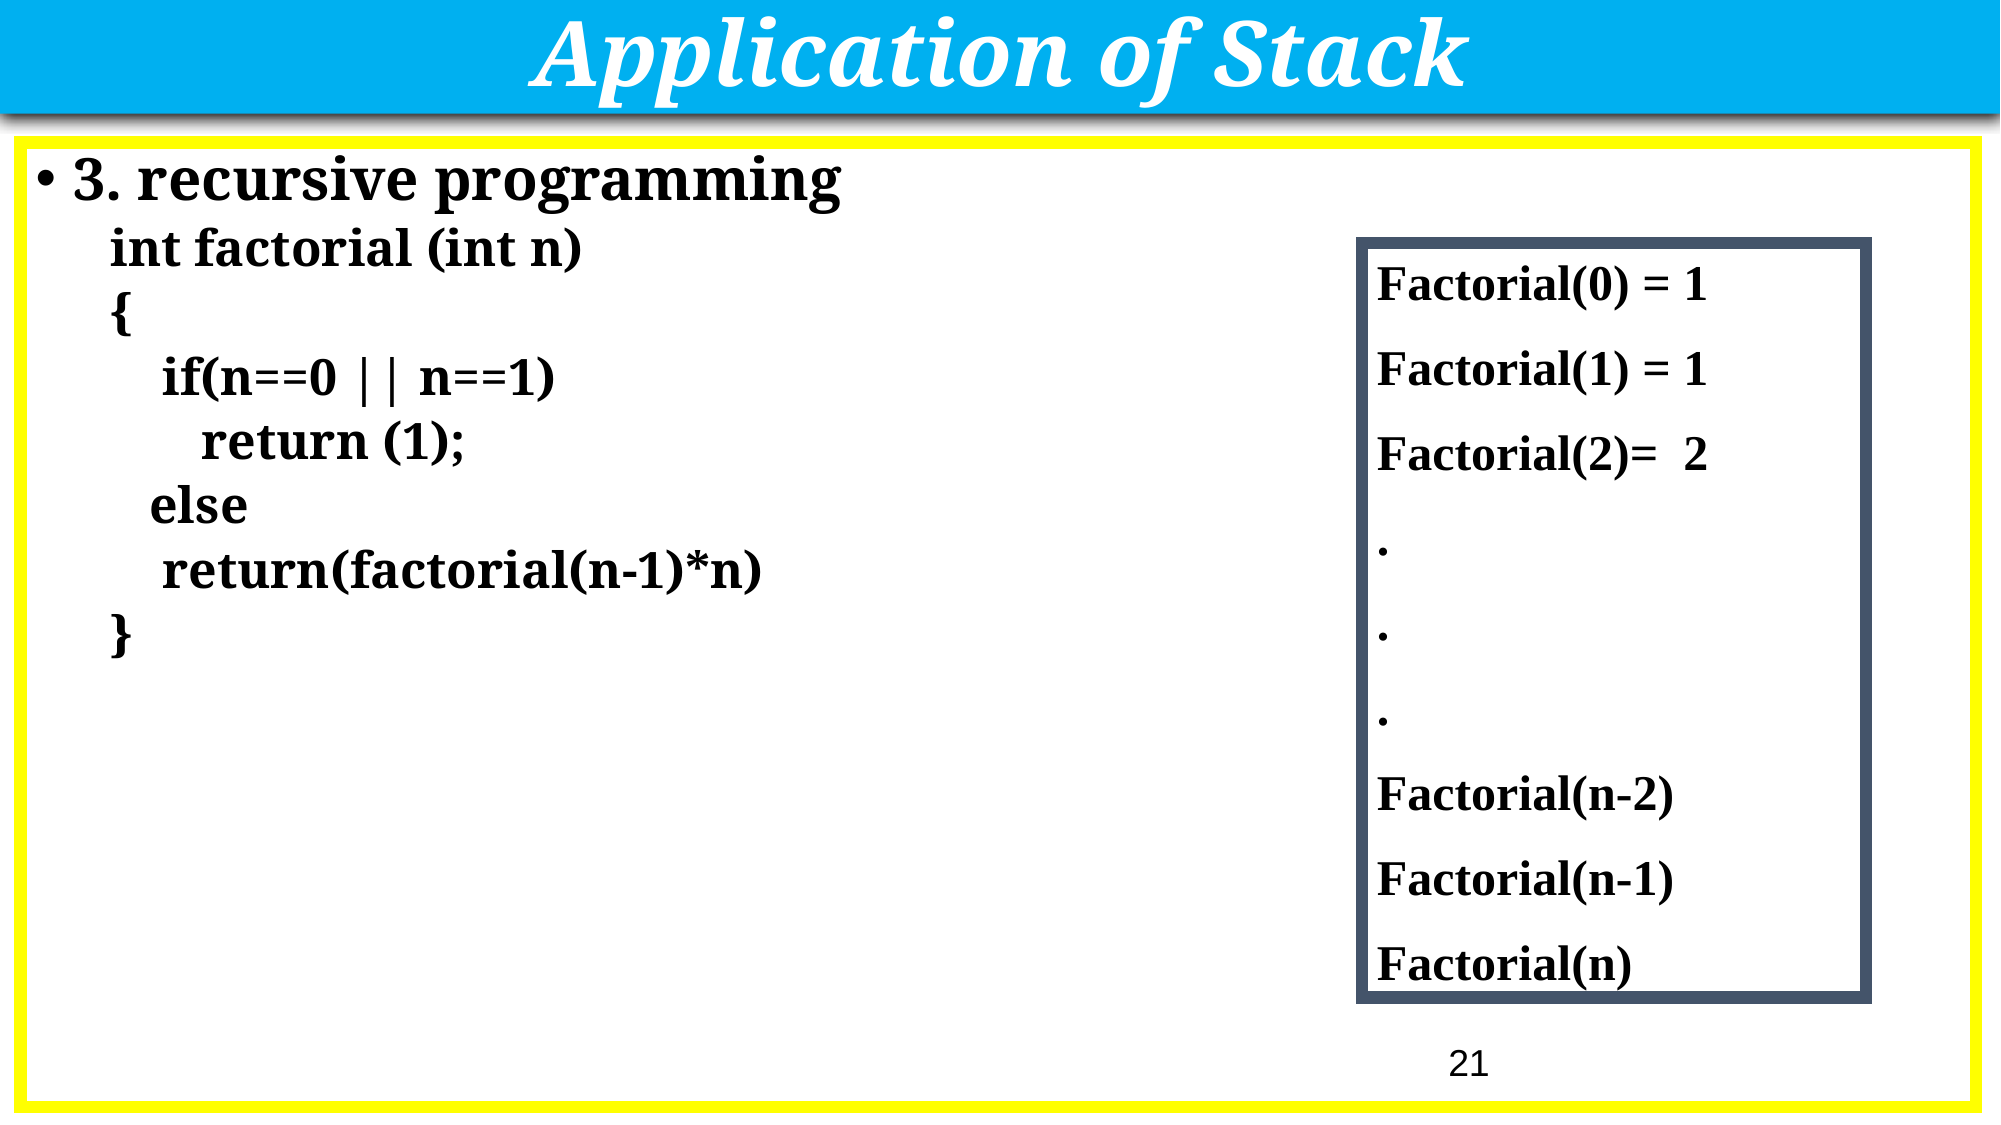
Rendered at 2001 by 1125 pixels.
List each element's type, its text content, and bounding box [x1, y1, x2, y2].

list 3. recursive programming int factorial (int n) { if(n==0 || n==1) return (1); else return(factorial(n-1)*n) } [20, 142, 1976, 1107]
text_box Factorial(0) = 1 Factorial(1) = 1 Factorial(2)= 2 . . . Factorial(n-2) Factorial(n-1) Factorial(n) [1362, 243, 1866, 998]
title Application of Stack [0, 0, 2000, 114]
